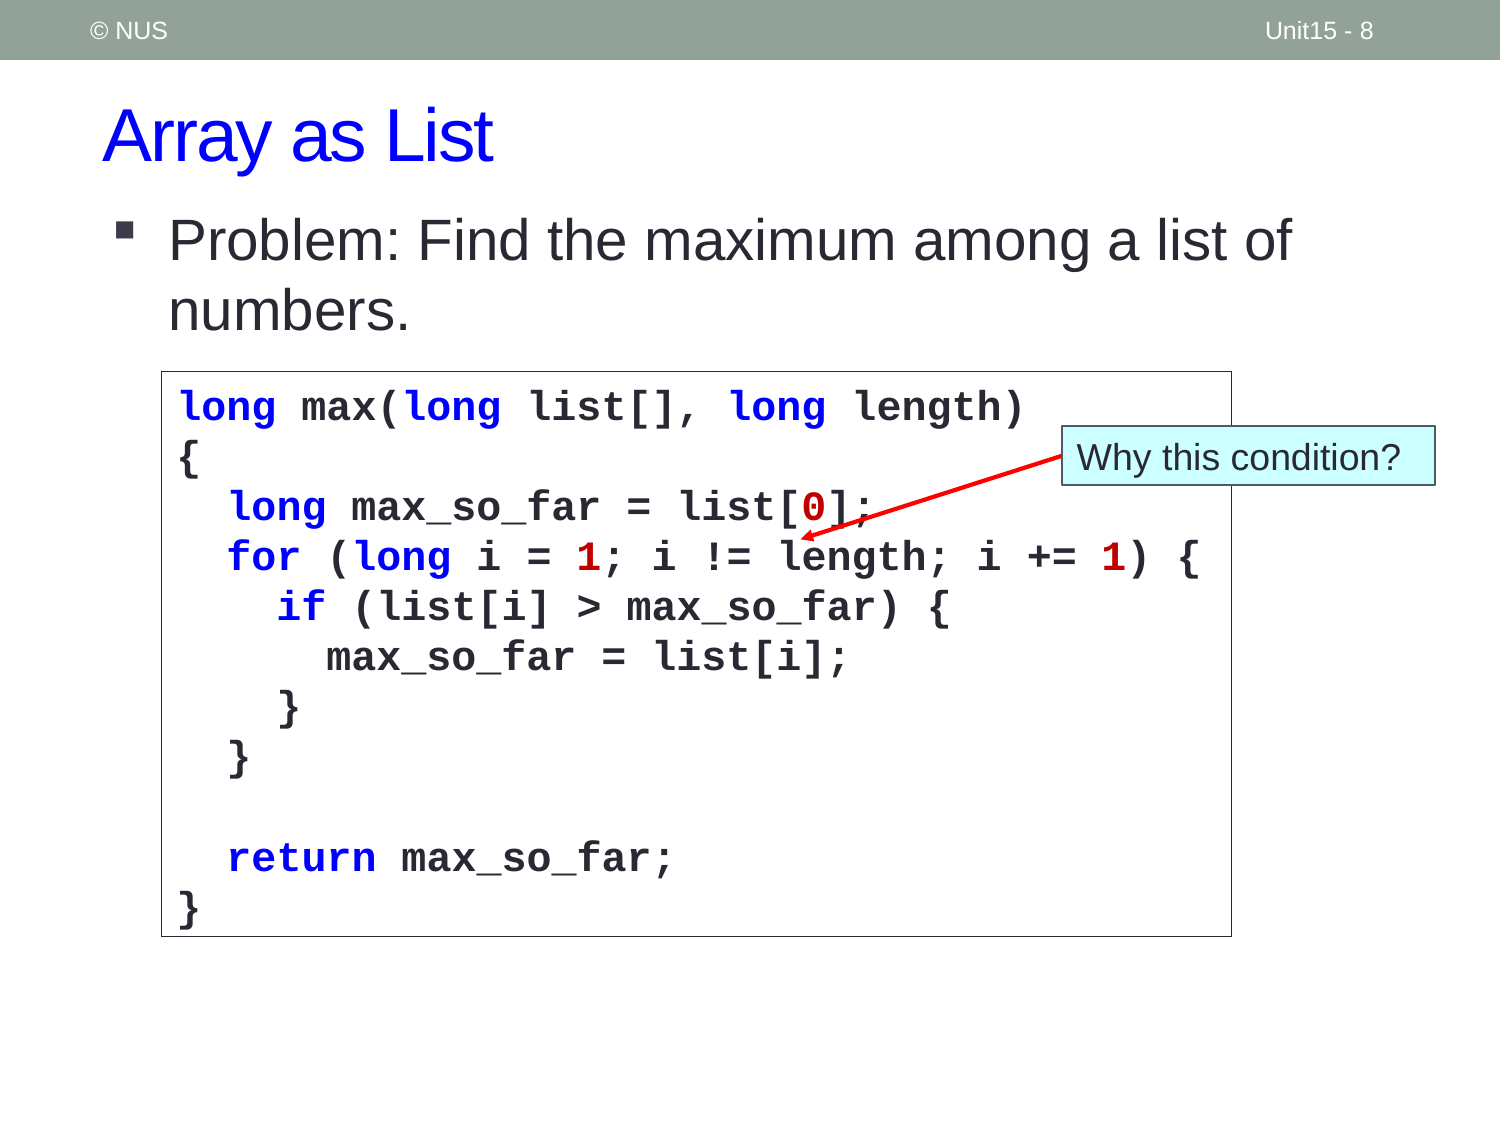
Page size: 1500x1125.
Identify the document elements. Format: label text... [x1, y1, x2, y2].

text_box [800, 455, 1062, 540]
list Problem: Find the maximum among a list of numbers. [96, 194, 1457, 1063]
slide_number © NUS [75, 3, 550, 57]
title Array as List [87, 62, 1463, 200]
text_box long max(long list[], long length) { long max_so_far = list[0]; for (long i = 1; i != length; i += 1) { if (list[i] > max_so_far) { max_so_far = list[i]; } } return max_so_far; } [161, 371, 1232, 937]
slide_number Unit15 - 8 [1250, 3, 1425, 57]
text_box Why this condition? [1060, 423, 1437, 487]
